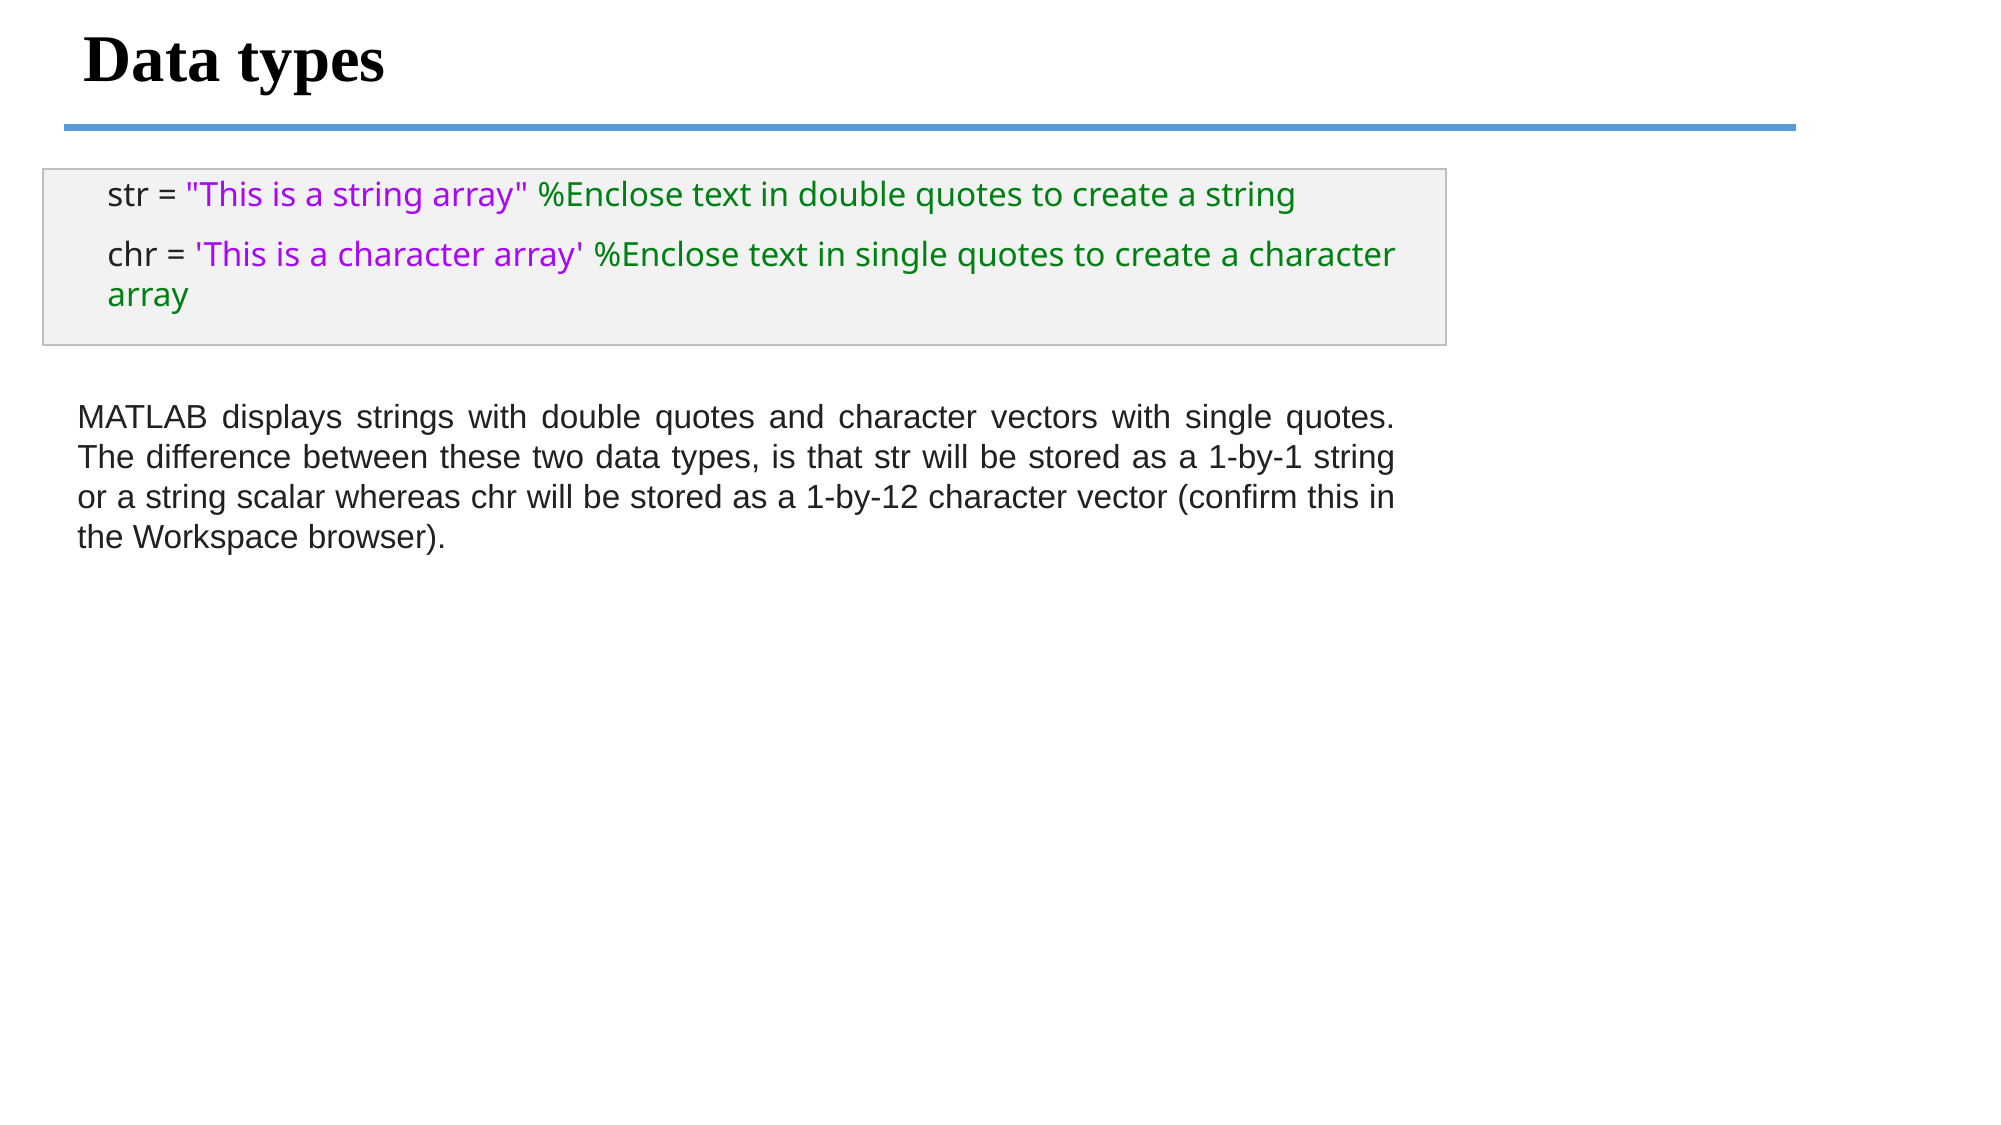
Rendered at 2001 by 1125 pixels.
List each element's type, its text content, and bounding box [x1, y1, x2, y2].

text_box [1413, 168, 1447, 346]
text_box [42, 168, 62, 346]
text_box Data types [63, 0, 407, 124]
list str = "This is a string array" %Enclose text in double quotes to create a string chr = 'This is a character array' %Enclose text in single quotes to create a character array MATLAB displays strings with double quotes and character vectors with single quotes. The difference between these two data types, is that str will be stored as a 1-by-1 string or a string scalar whereas chr will be stored as a 1-by-12 character vector (confirm this in the Workspace browser). [62, 104, 1413, 943]
